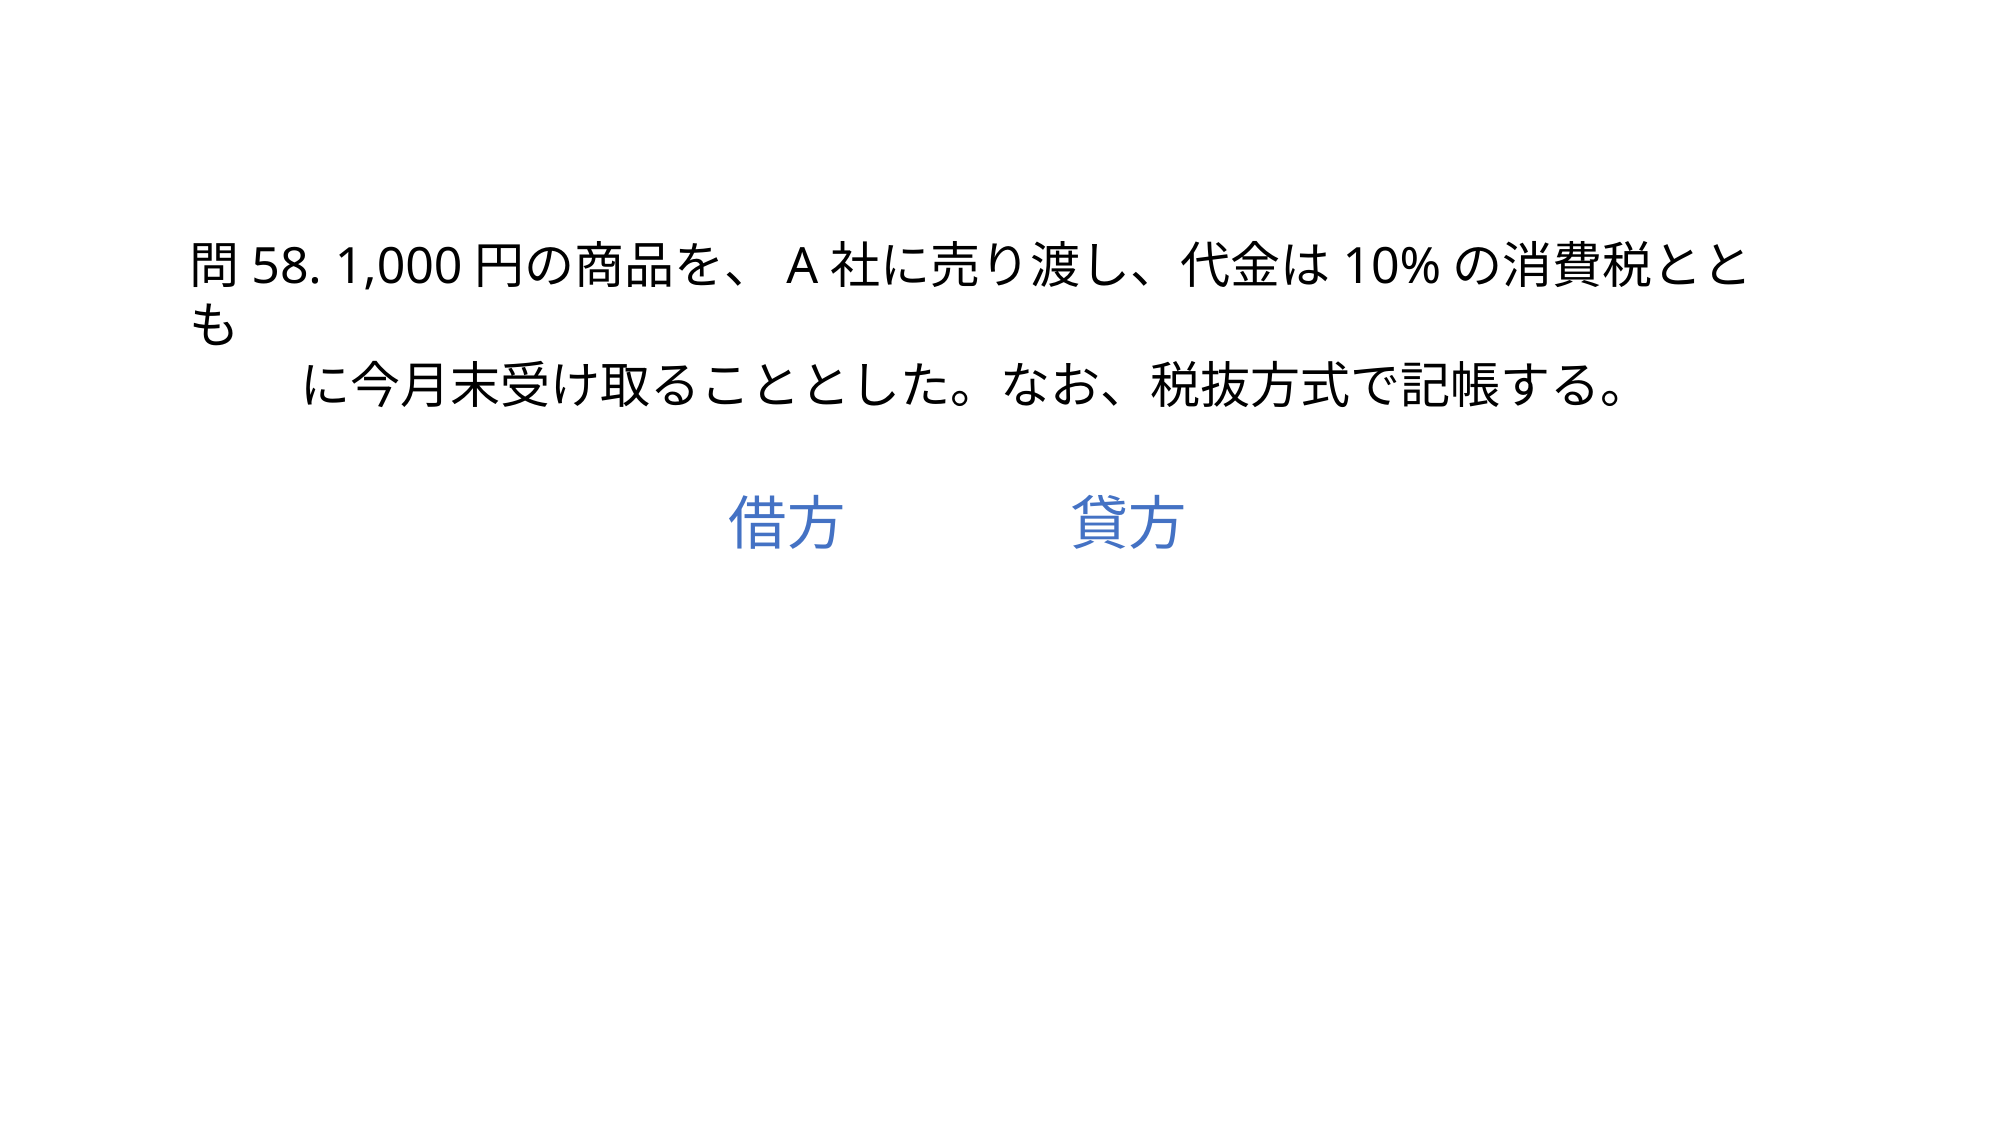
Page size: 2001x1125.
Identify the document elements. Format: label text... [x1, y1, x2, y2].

text_box 借方 [714, 478, 888, 564]
text_box 問58. 1,000円の商品を、A社に売り渡し、代金は10%の消費税ととも に今月末受け取ることとした。なお、税抜方式で記帳する。 [174, 225, 1787, 421]
text_box 貸方 [1055, 478, 1230, 564]
